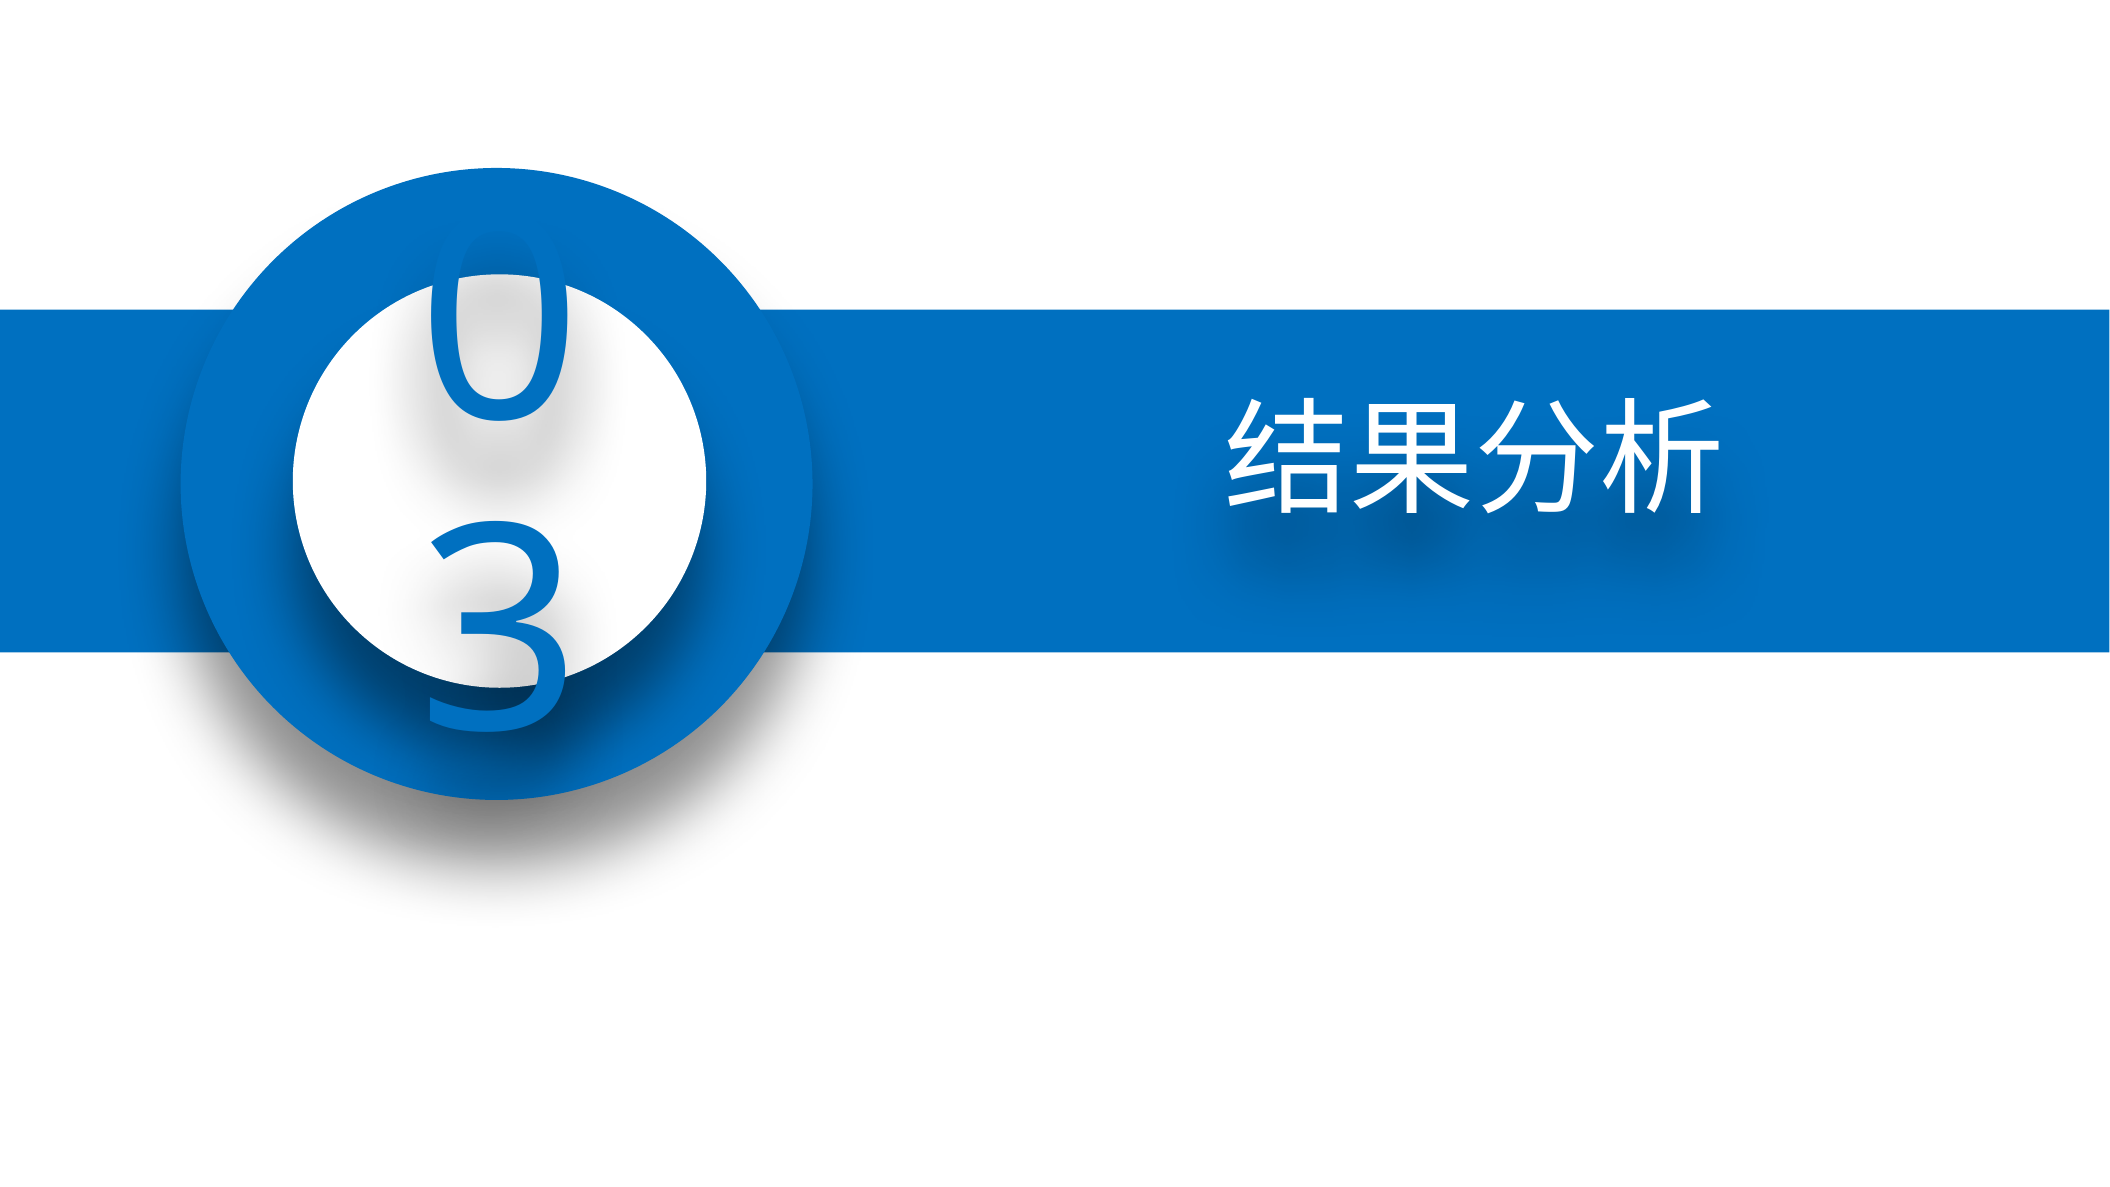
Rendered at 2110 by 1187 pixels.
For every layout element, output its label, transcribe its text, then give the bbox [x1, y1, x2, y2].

list 结果分析 [872, 333, 2078, 594]
list 03 [325, 351, 674, 611]
